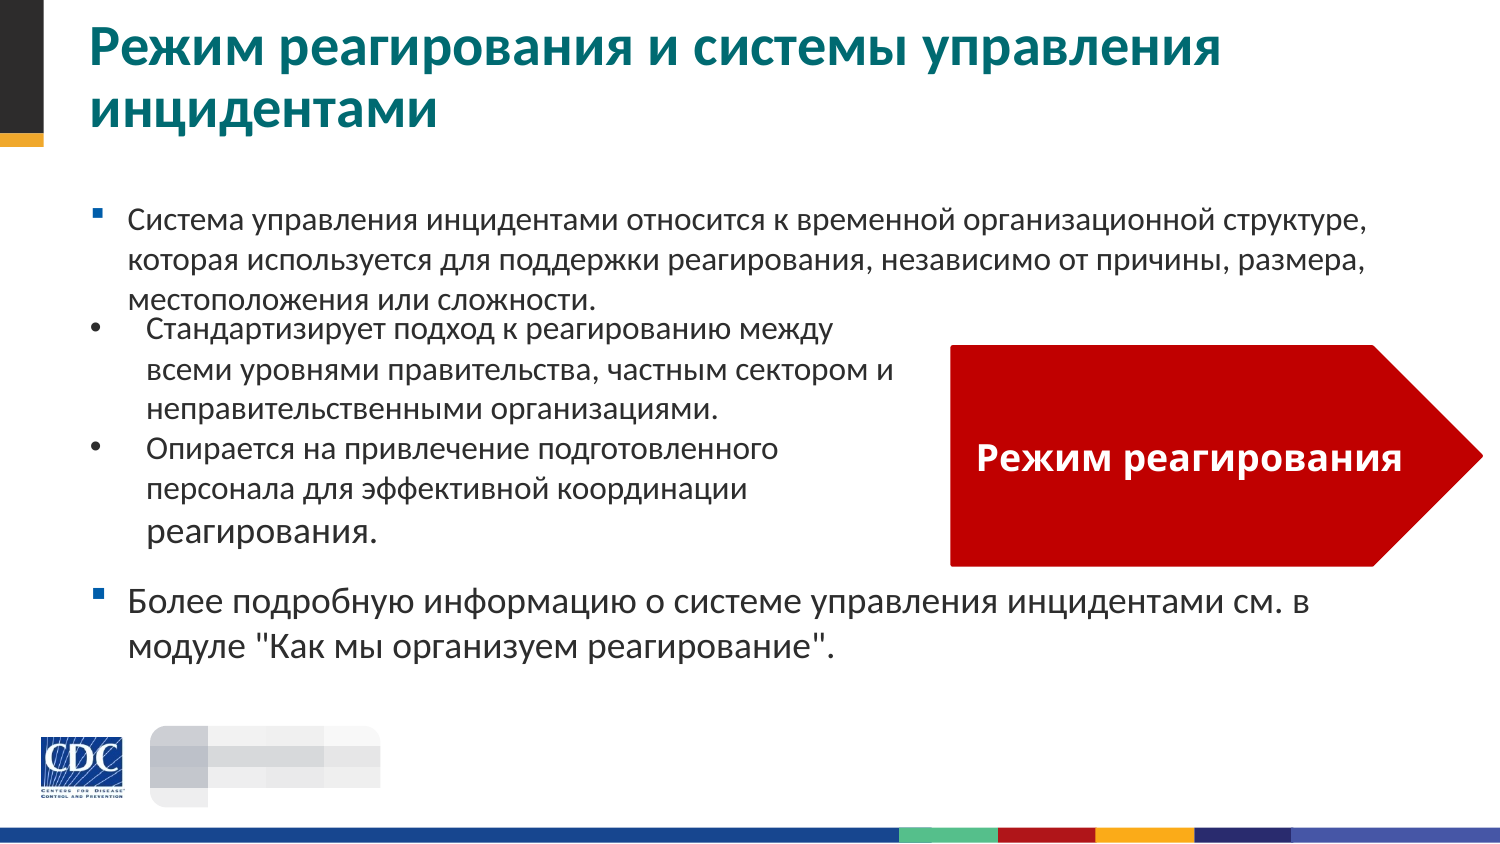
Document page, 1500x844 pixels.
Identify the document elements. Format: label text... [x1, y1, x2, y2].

title Режим реагирования и системы управления инцидентами [75, 33, 1425, 147]
text_box Режим реагирования [950, 345, 1483, 567]
list Система управления инцидентами относится к временной организационной структуре, которая используется для поддержки реагирования, независимо от причины, размера, местоположения или сложности. Более подробную информацию о системе управления инцидентами см. в модуле "Как мы организуем реагирование". [75, 190, 1425, 739]
text_box Стандартизирует подход к реагированию между всеми уровнями правительства, частным сектором и неправительственными организациями. Опирается на привлечение подготовленного персонала для эффективной координации реагирования. [0, 299, 919, 559]
picture [41, 737, 125, 798]
